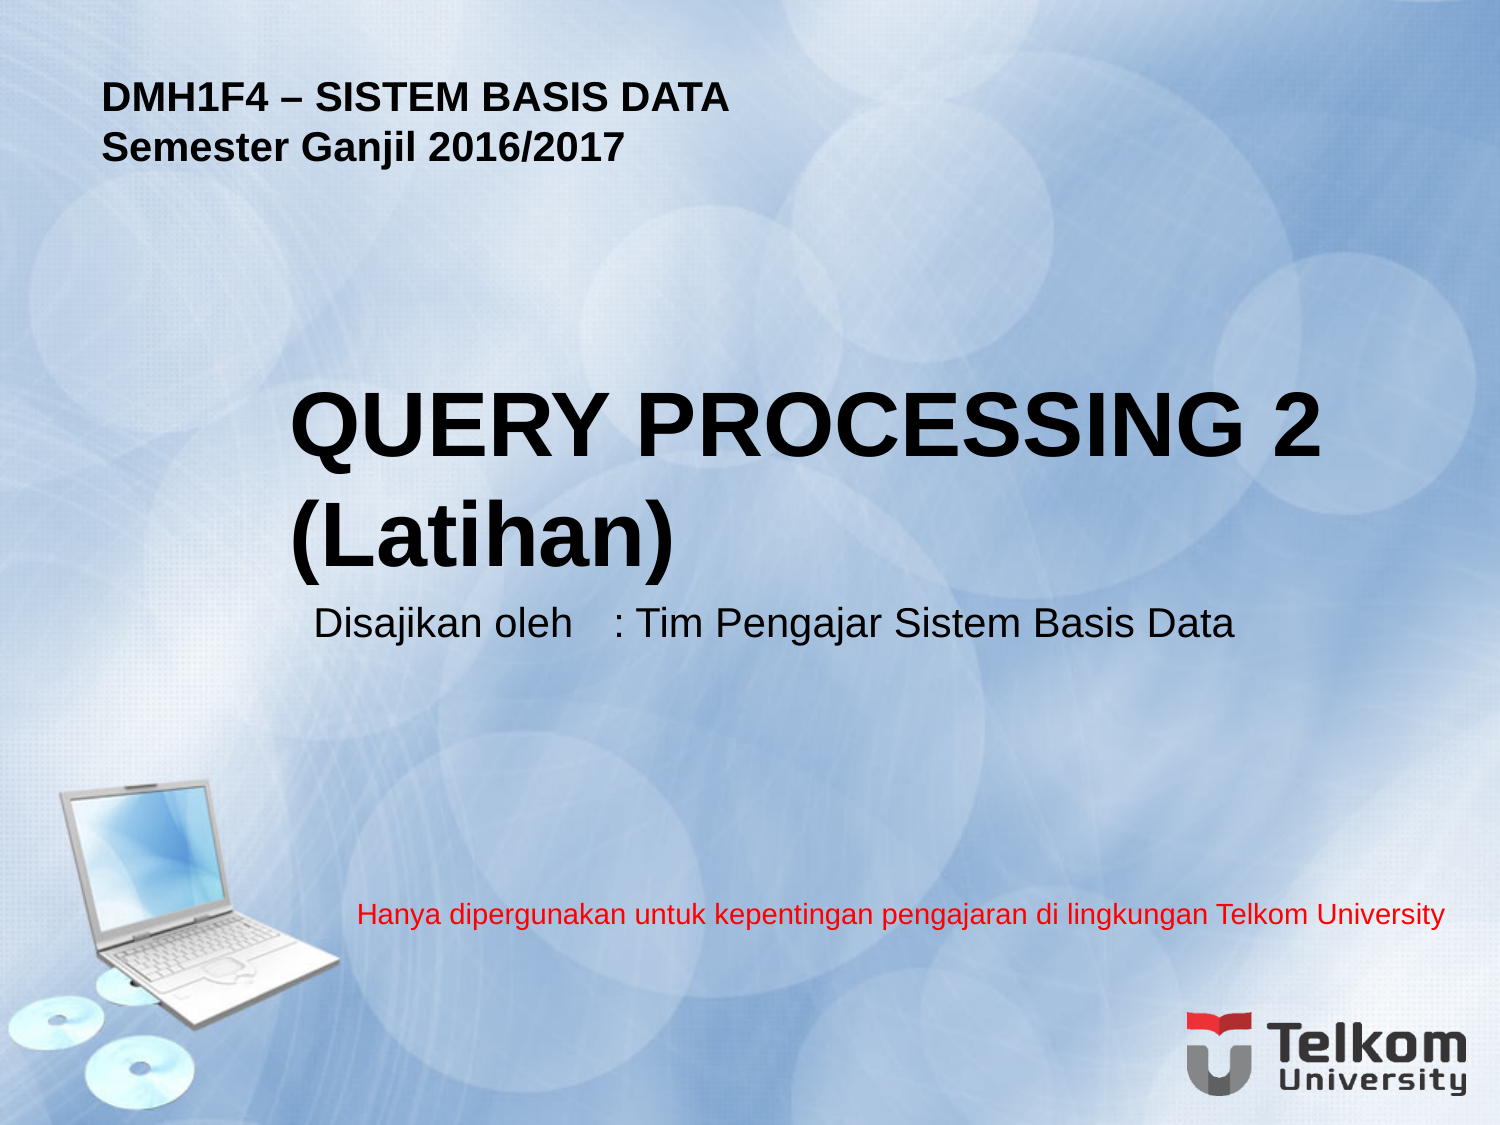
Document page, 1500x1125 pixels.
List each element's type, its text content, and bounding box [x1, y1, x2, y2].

picture [0, 0, 1500, 1125]
text_box Disajikan oleh : Tim Pengajar Sistem Basis Data [298, 588, 1377, 654]
text_box QUERY PROCESSING 2 (Latihan) [274, 356, 1492, 592]
text_box DMH1F4 – SISTEM BASIS DATA Semester Ganjil 2016/2017 [86, 62, 903, 178]
text_box Hanya dipergunakan untuk kepentingan pengajaran di lingkungan Telkom University [312, 887, 1492, 938]
